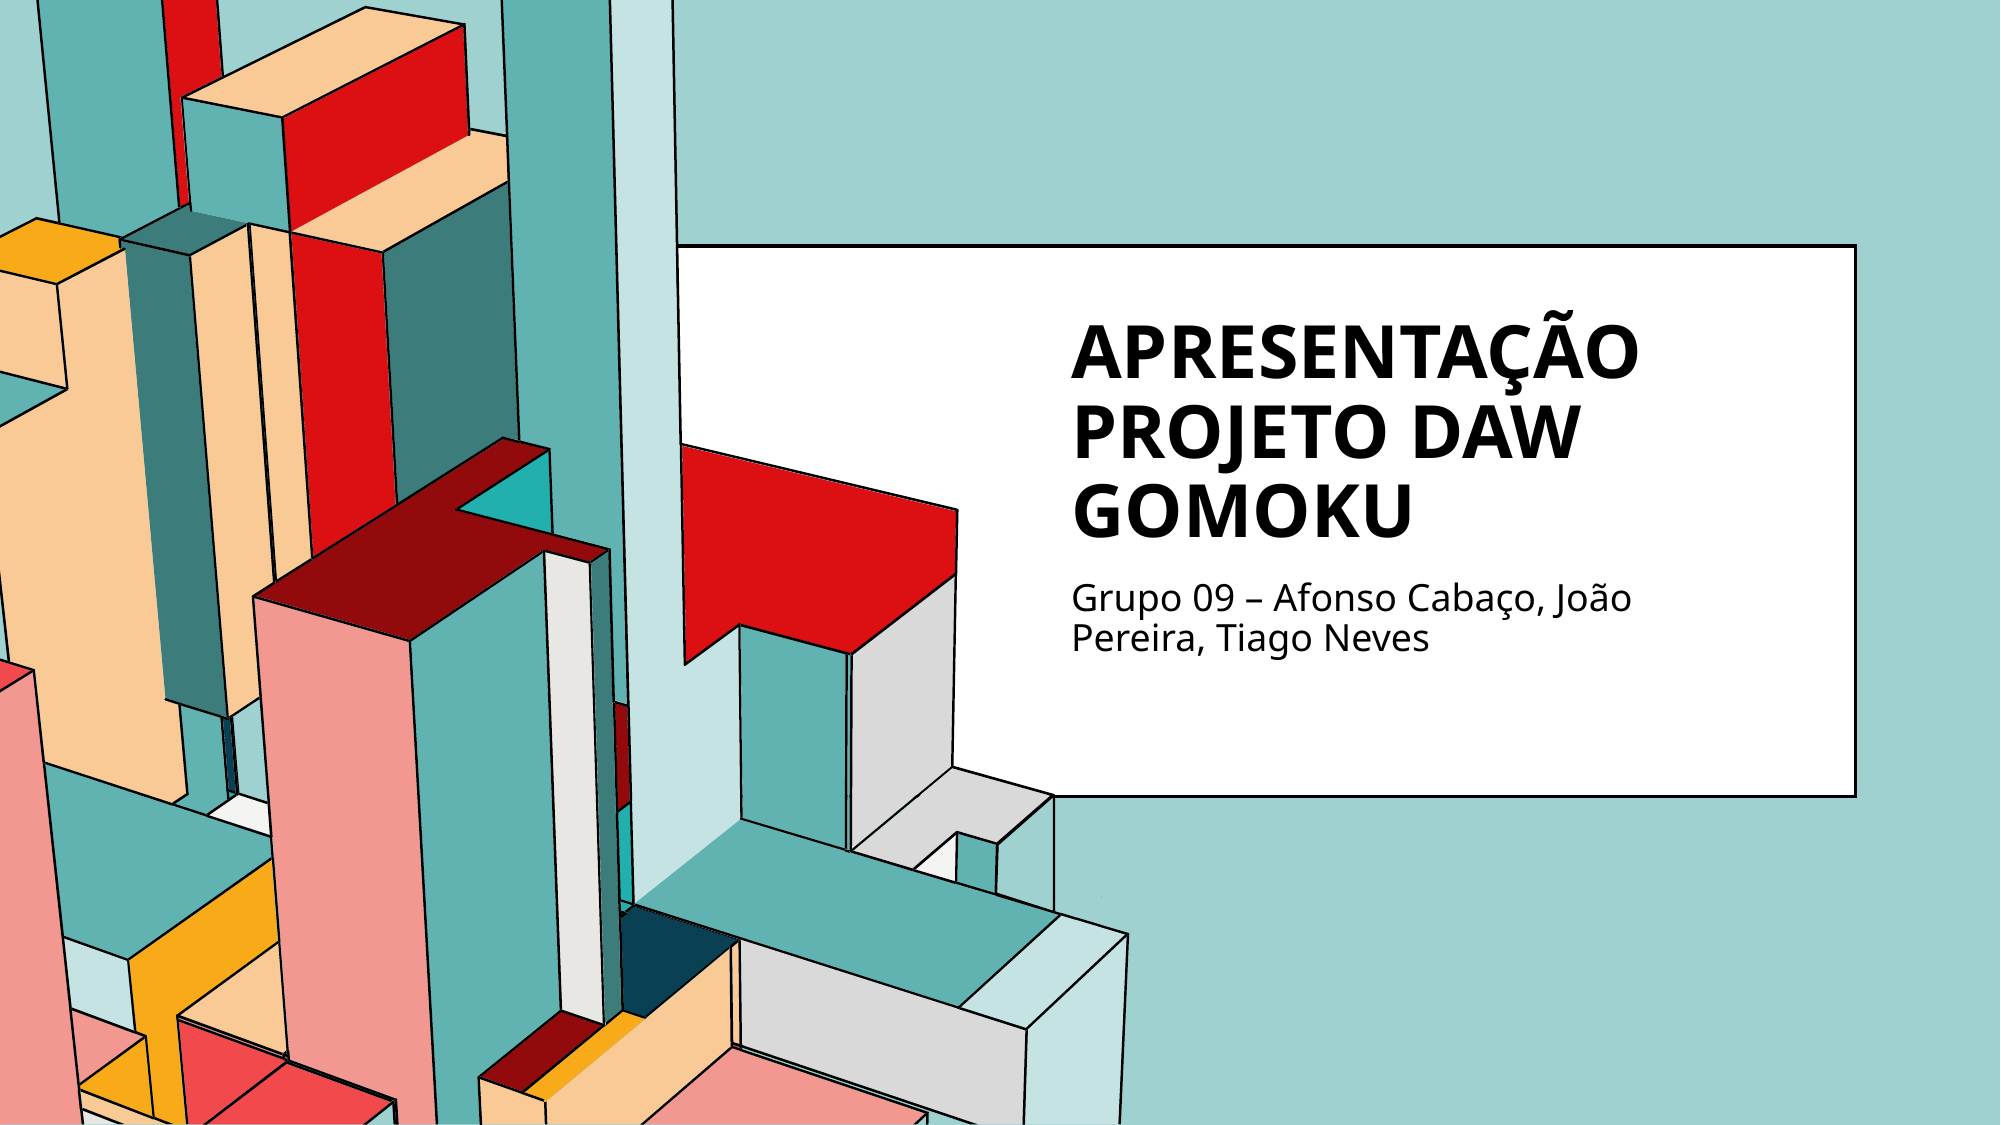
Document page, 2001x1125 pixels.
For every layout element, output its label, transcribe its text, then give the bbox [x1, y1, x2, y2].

subtitle Grupo 09 – Afonso Cabaço, João Pereira, Tiago Neves [1056, 571, 1787, 673]
title APRESENTAÇÃO Projeto DAW Gomoku [1056, 307, 1775, 562]
